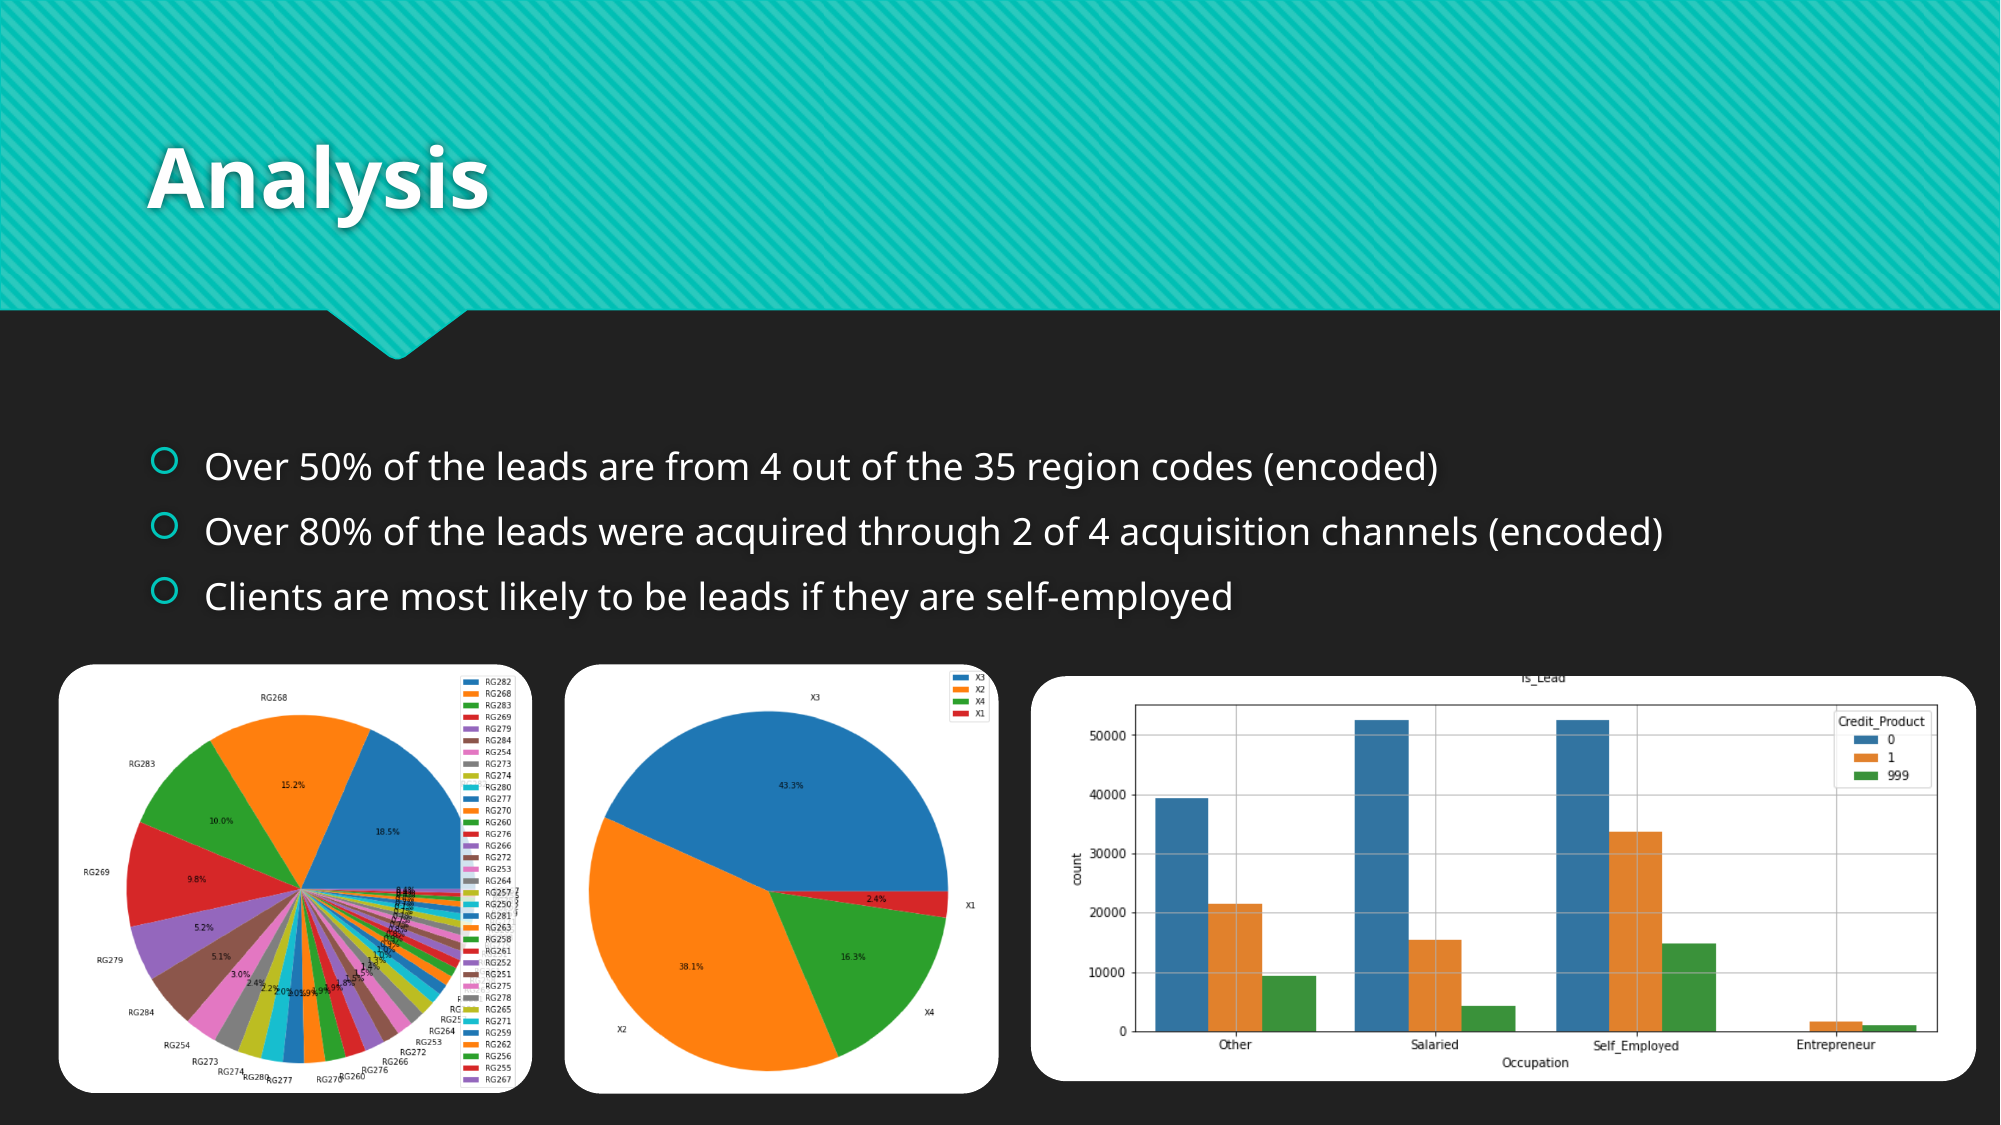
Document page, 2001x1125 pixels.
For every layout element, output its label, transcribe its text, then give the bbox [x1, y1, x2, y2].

title Analysis [132, 73, 1868, 230]
picture [564, 664, 999, 1094]
list Over 50% of the leads are from 4 out of the 35 region codes (encoded) Over 80% of the leads were acquired through 2 of 4 acquisition channels (encoded) Clients are most likely to be leads if they are self-employed [132, 232, 1865, 830]
picture [1030, 675, 1977, 1082]
picture [58, 664, 533, 1094]
